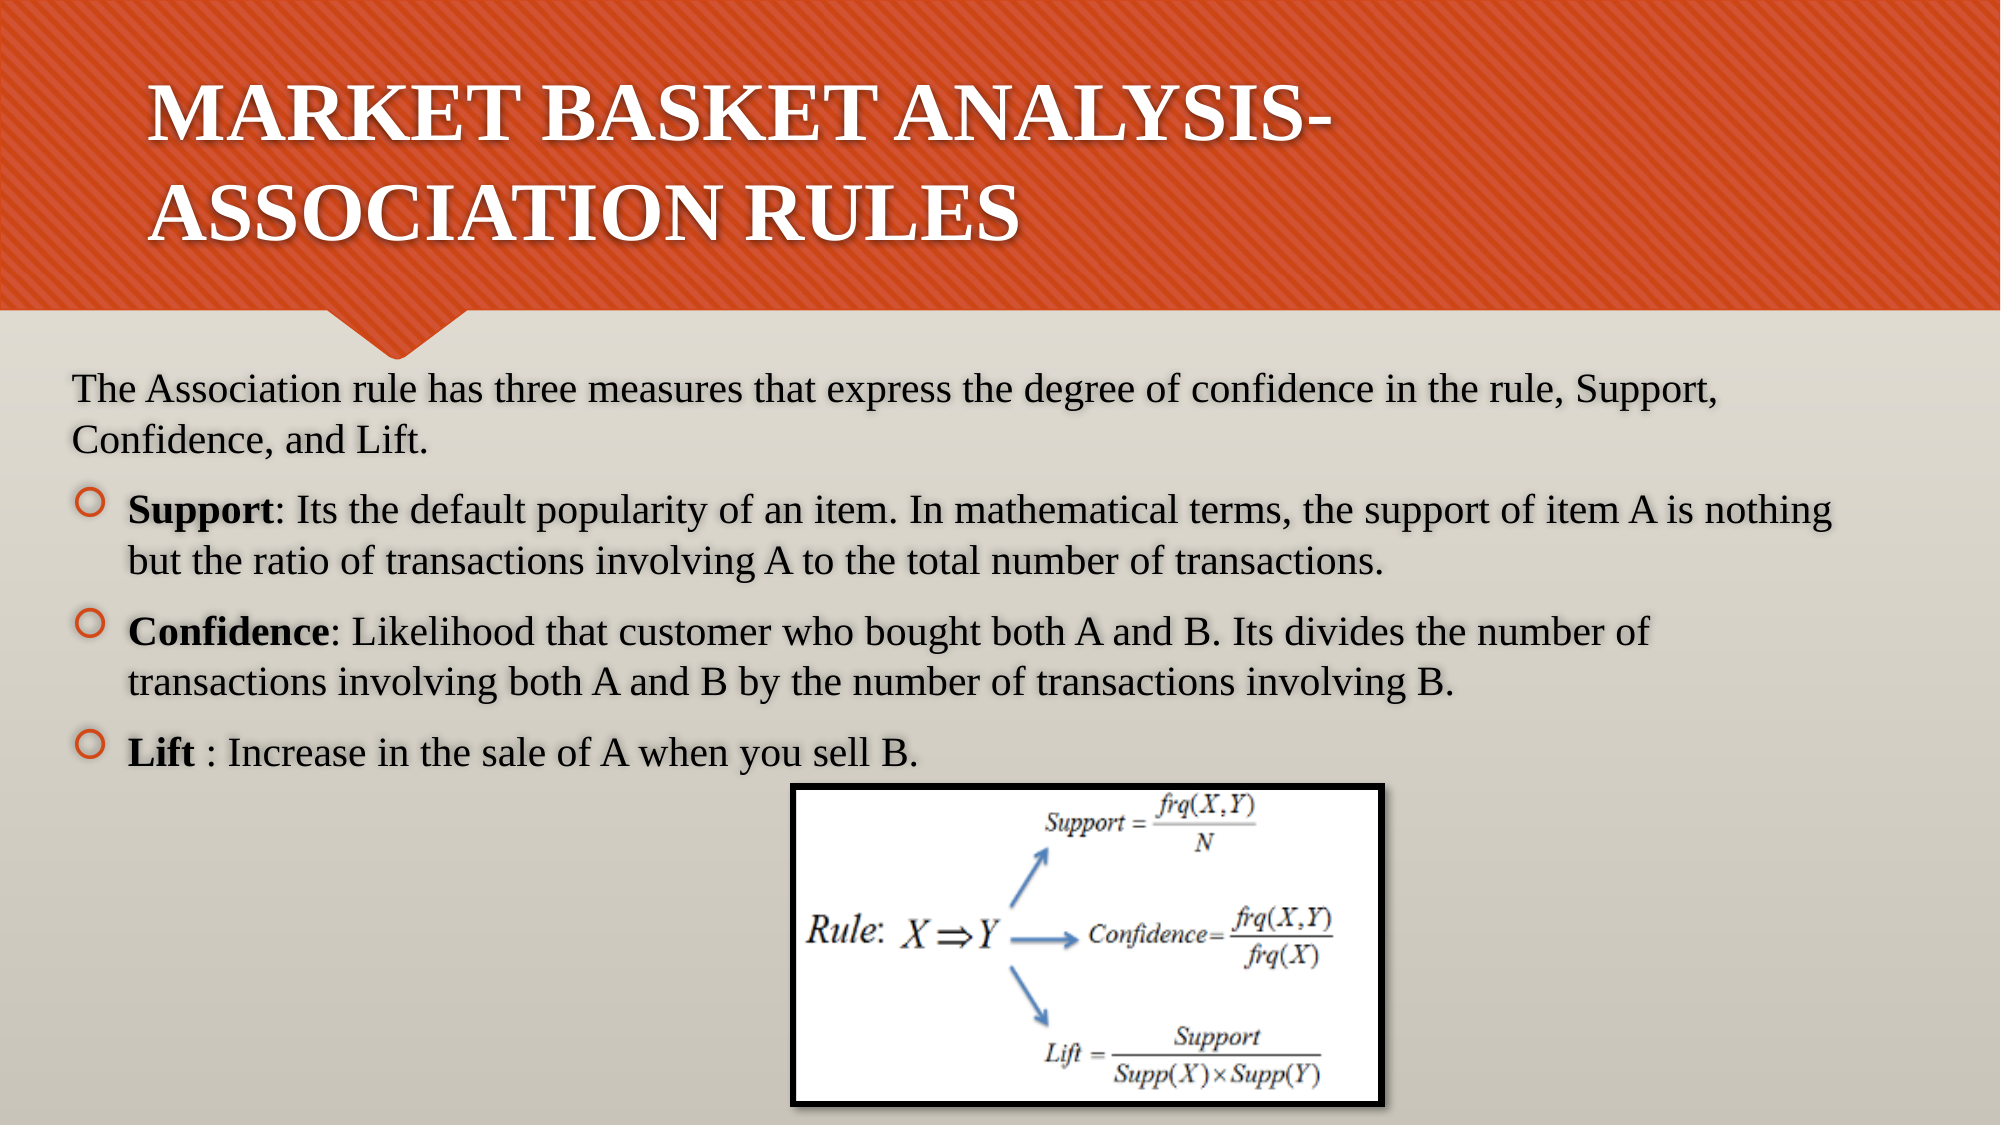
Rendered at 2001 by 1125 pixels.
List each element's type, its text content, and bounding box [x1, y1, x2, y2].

picture [796, 789, 1379, 1101]
title MARKET BASKET ANALYSIS- ASSOCIATION RULES [132, 105, 1868, 122]
list The Association rule has three measures that express the degree of confidence in the rule, Support, Confidence, and Lift. Support: Its the default popularity of an item. In mathematical terms, the support of item A is nothing but the ratio of transactions involving A to the total number of transactions. Confidence: Likelihood that customer who bought both A and B. Its divides the number of transactions involving both A and B by the number of transactions involving B. Lift : Increase in the sale of A when you sell B. [56, 127, 1868, 1079]
